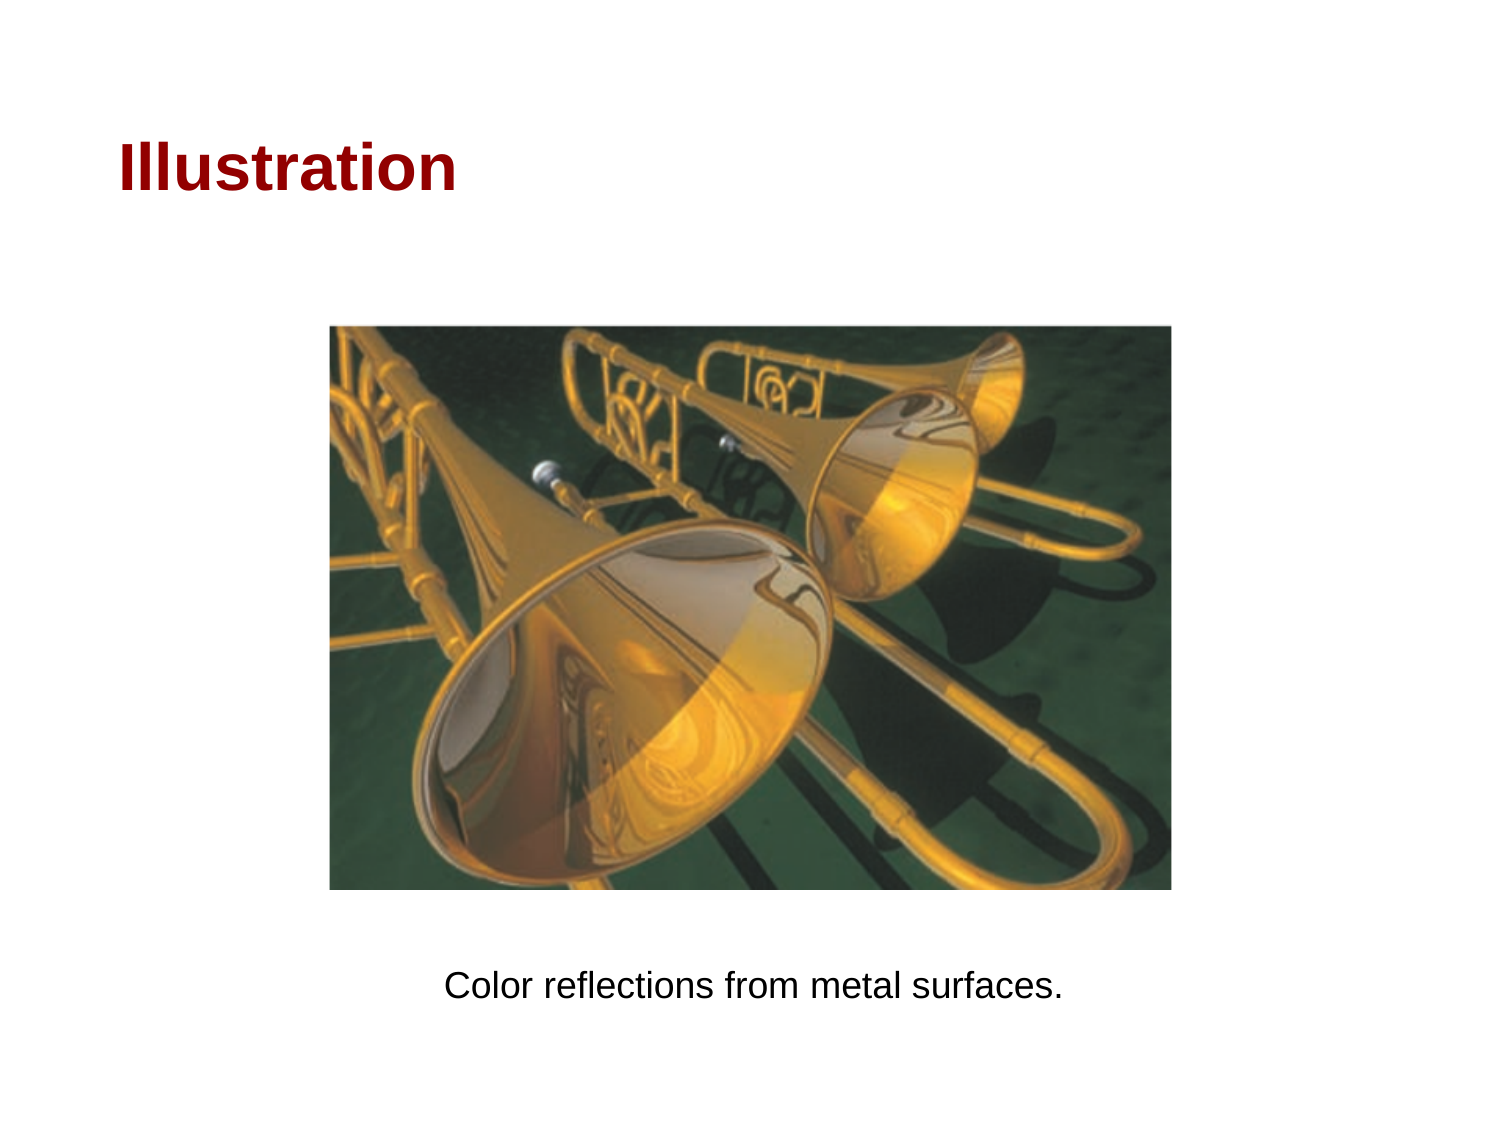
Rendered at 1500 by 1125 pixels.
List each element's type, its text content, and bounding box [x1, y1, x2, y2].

title Illustration [103, 59, 1397, 278]
text_box Color reﬂections from metal surfaces. [429, 954, 1090, 1014]
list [319, 314, 1181, 890]
